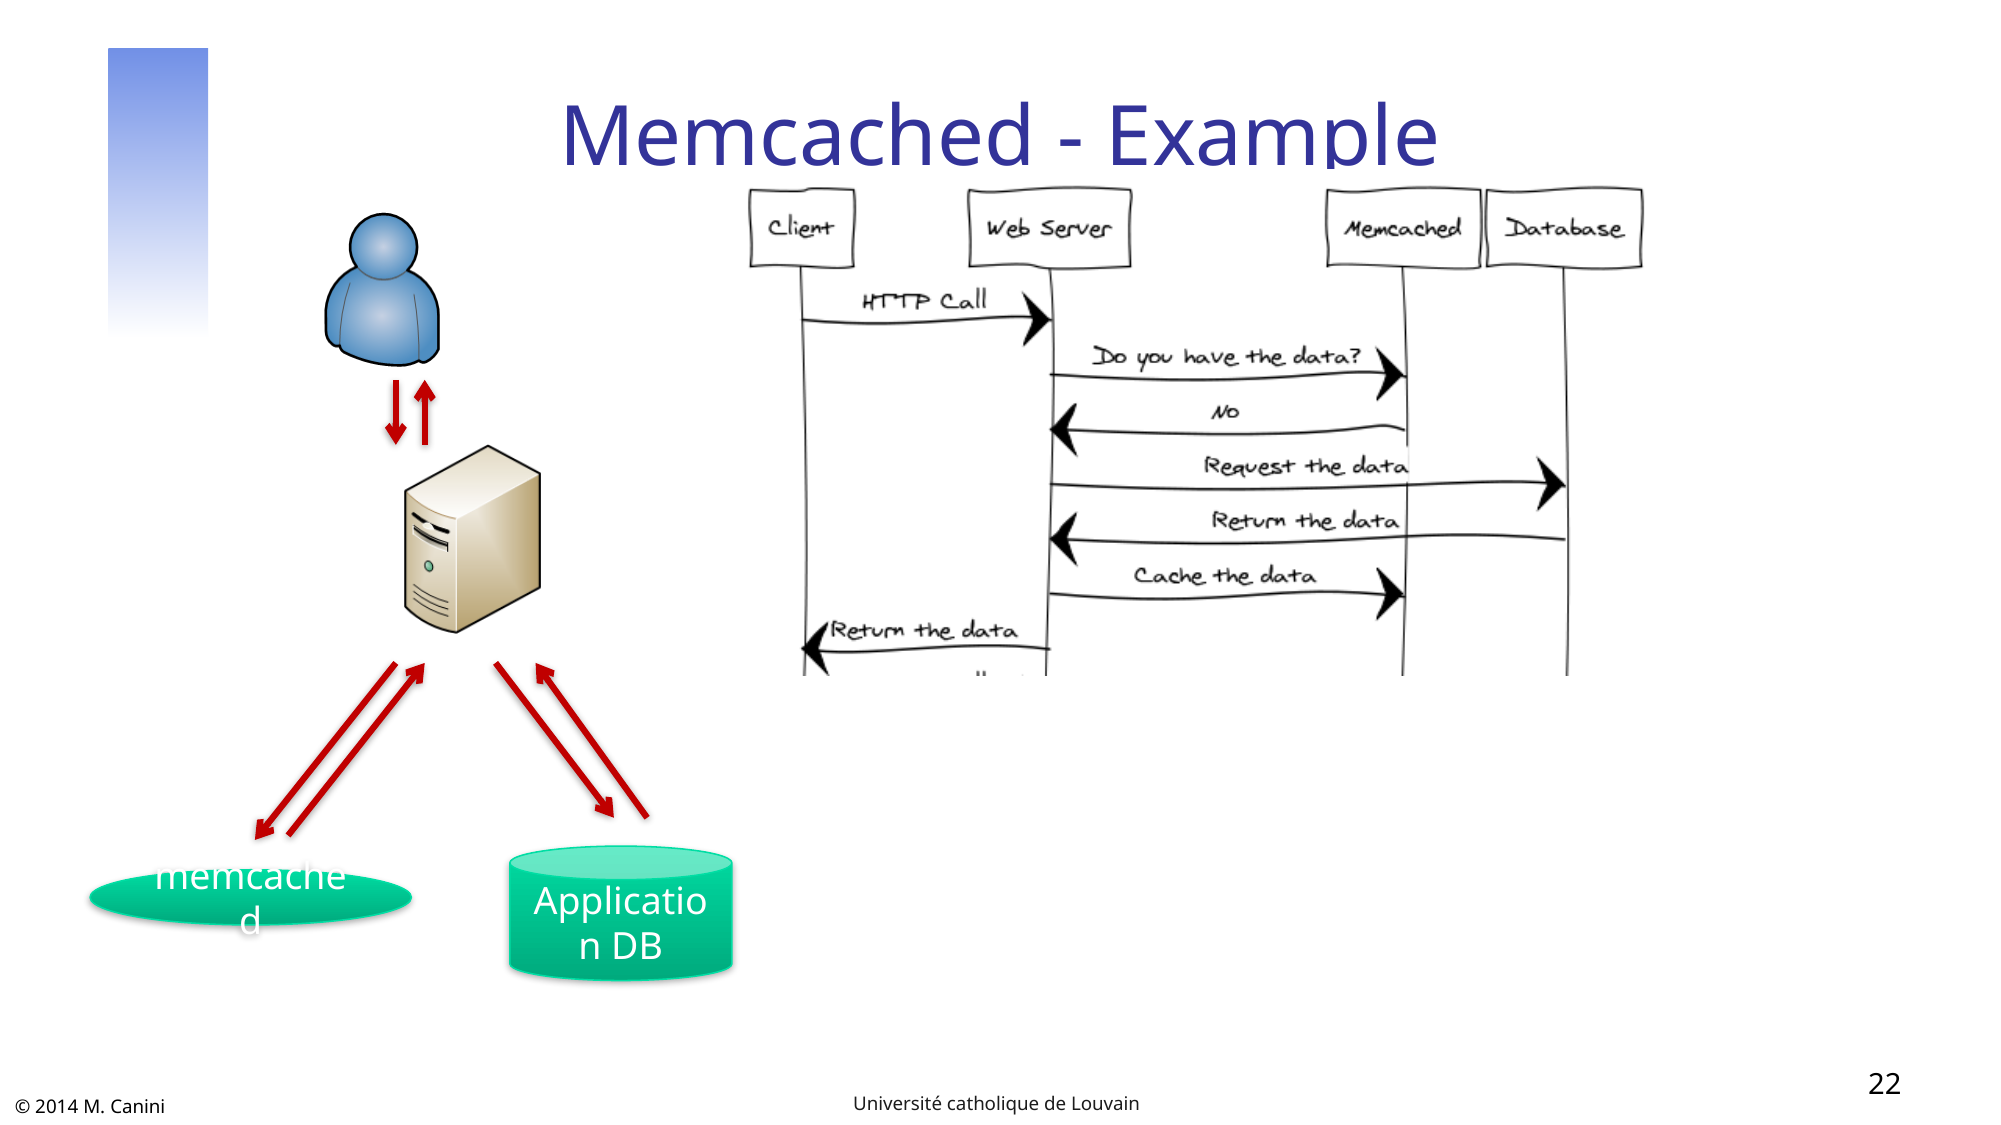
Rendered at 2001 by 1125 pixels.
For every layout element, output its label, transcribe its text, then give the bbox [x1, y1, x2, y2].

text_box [535, 662, 648, 819]
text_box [287, 662, 425, 836]
footer Université catholique de Louvain [683, 1083, 1315, 1125]
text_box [254, 662, 286, 841]
picture [403, 444, 541, 634]
text_box memcached [89, 868, 413, 926]
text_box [495, 662, 534, 819]
picture [323, 212, 441, 367]
text_box Application DB [509, 845, 733, 982]
picture [686, 169, 1753, 677]
title Memcached - Example [249, 1, 1751, 190]
slide_number 22 [1499, 1037, 1917, 1113]
